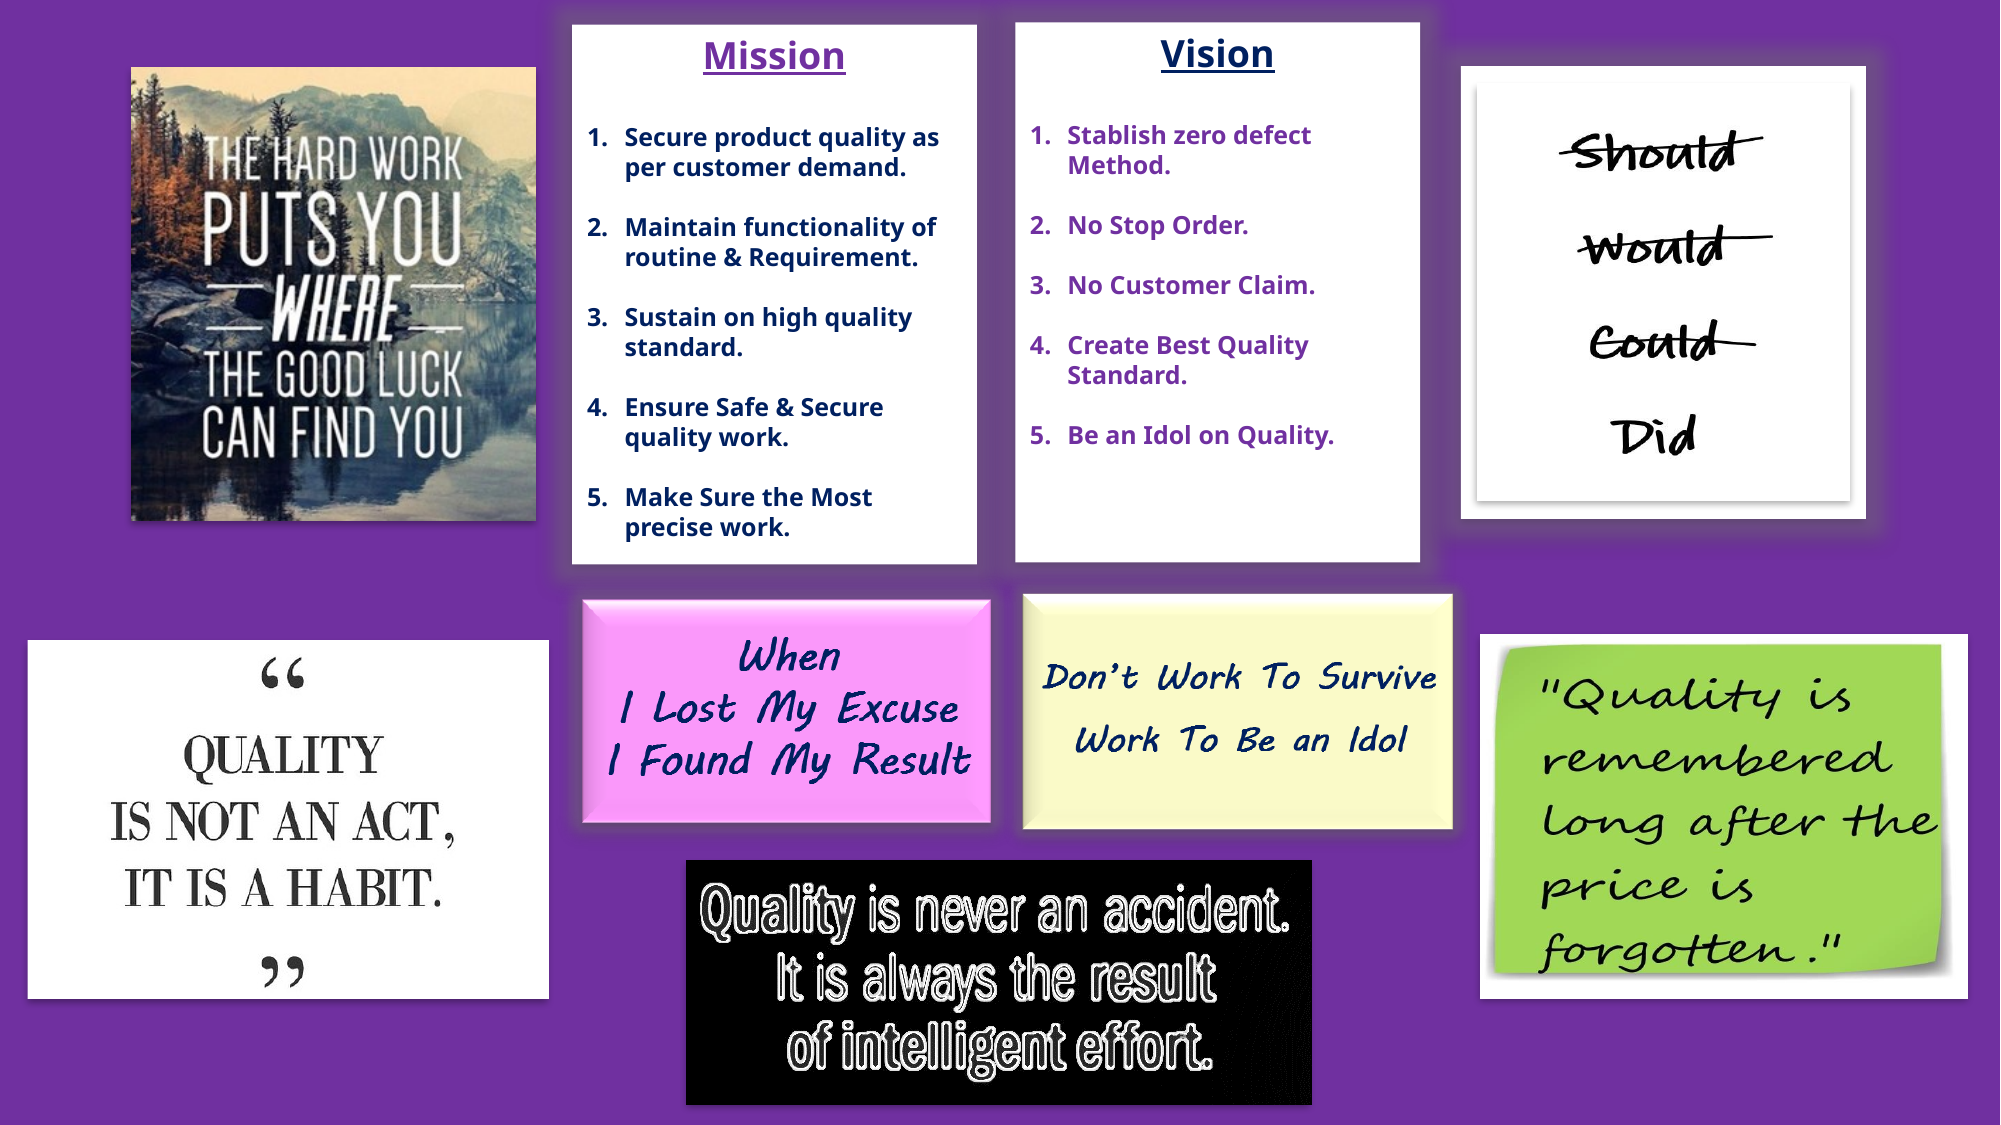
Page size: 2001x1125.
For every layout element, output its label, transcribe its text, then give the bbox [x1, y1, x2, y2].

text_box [1460, 65, 1866, 520]
picture [27, 562, 1968, 1105]
text_box Mission Secure product quality as per customer demand. Maintain functionality of routine & Requirement. Sustain on high quality standard. Ensure Safe & Secure quality work. Make Sure the Most precise work. [571, 23, 978, 562]
text_box Vision Stablish zero defect Method. No Stop Order. No Customer Claim. Create Best Quality Standard. Be an Idol on Quality. [1014, 21, 1421, 563]
picture [131, 67, 536, 521]
